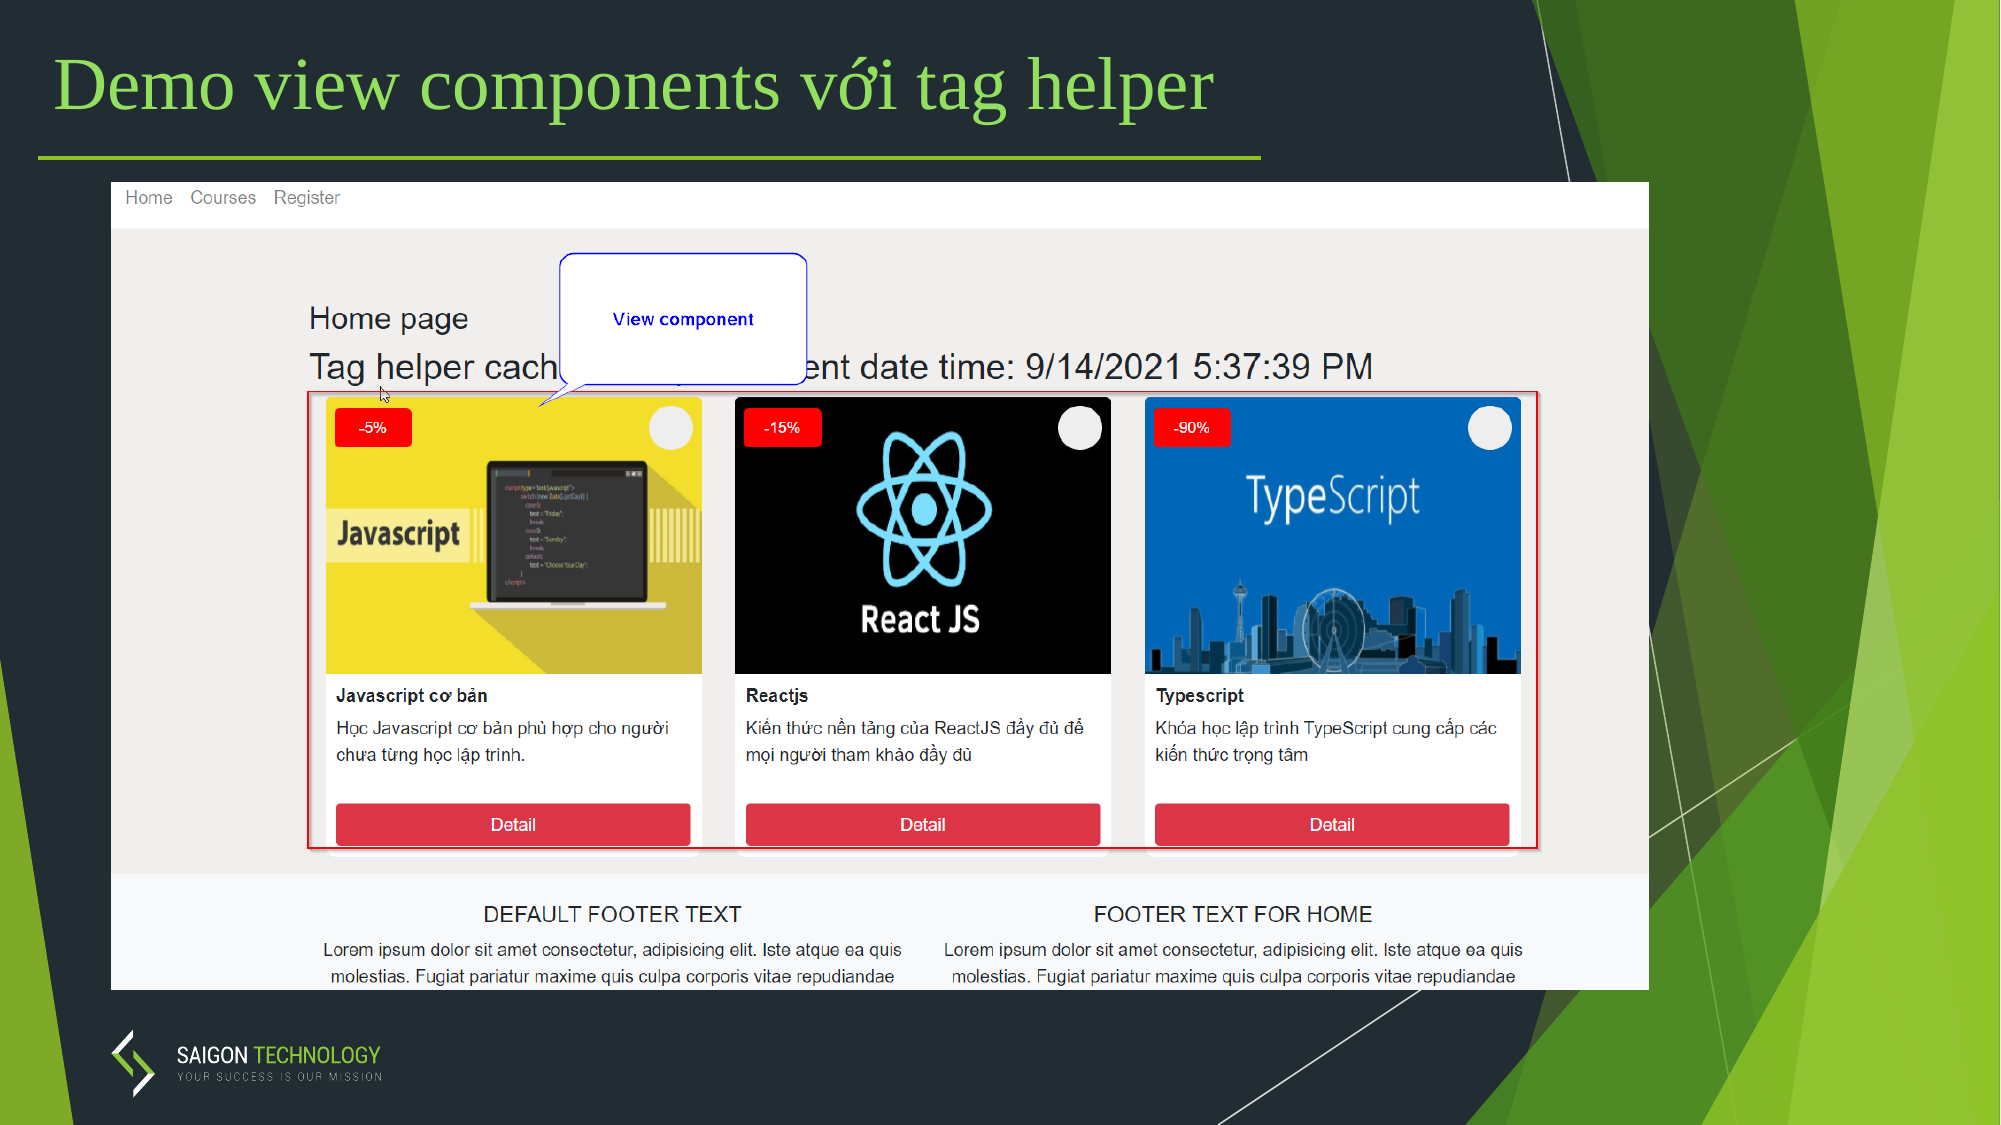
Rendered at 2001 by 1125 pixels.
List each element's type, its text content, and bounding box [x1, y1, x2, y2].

text_box Demo view components với tag helper [38, 27, 1439, 133]
picture [110, 181, 1650, 990]
picture [110, 1028, 381, 1098]
